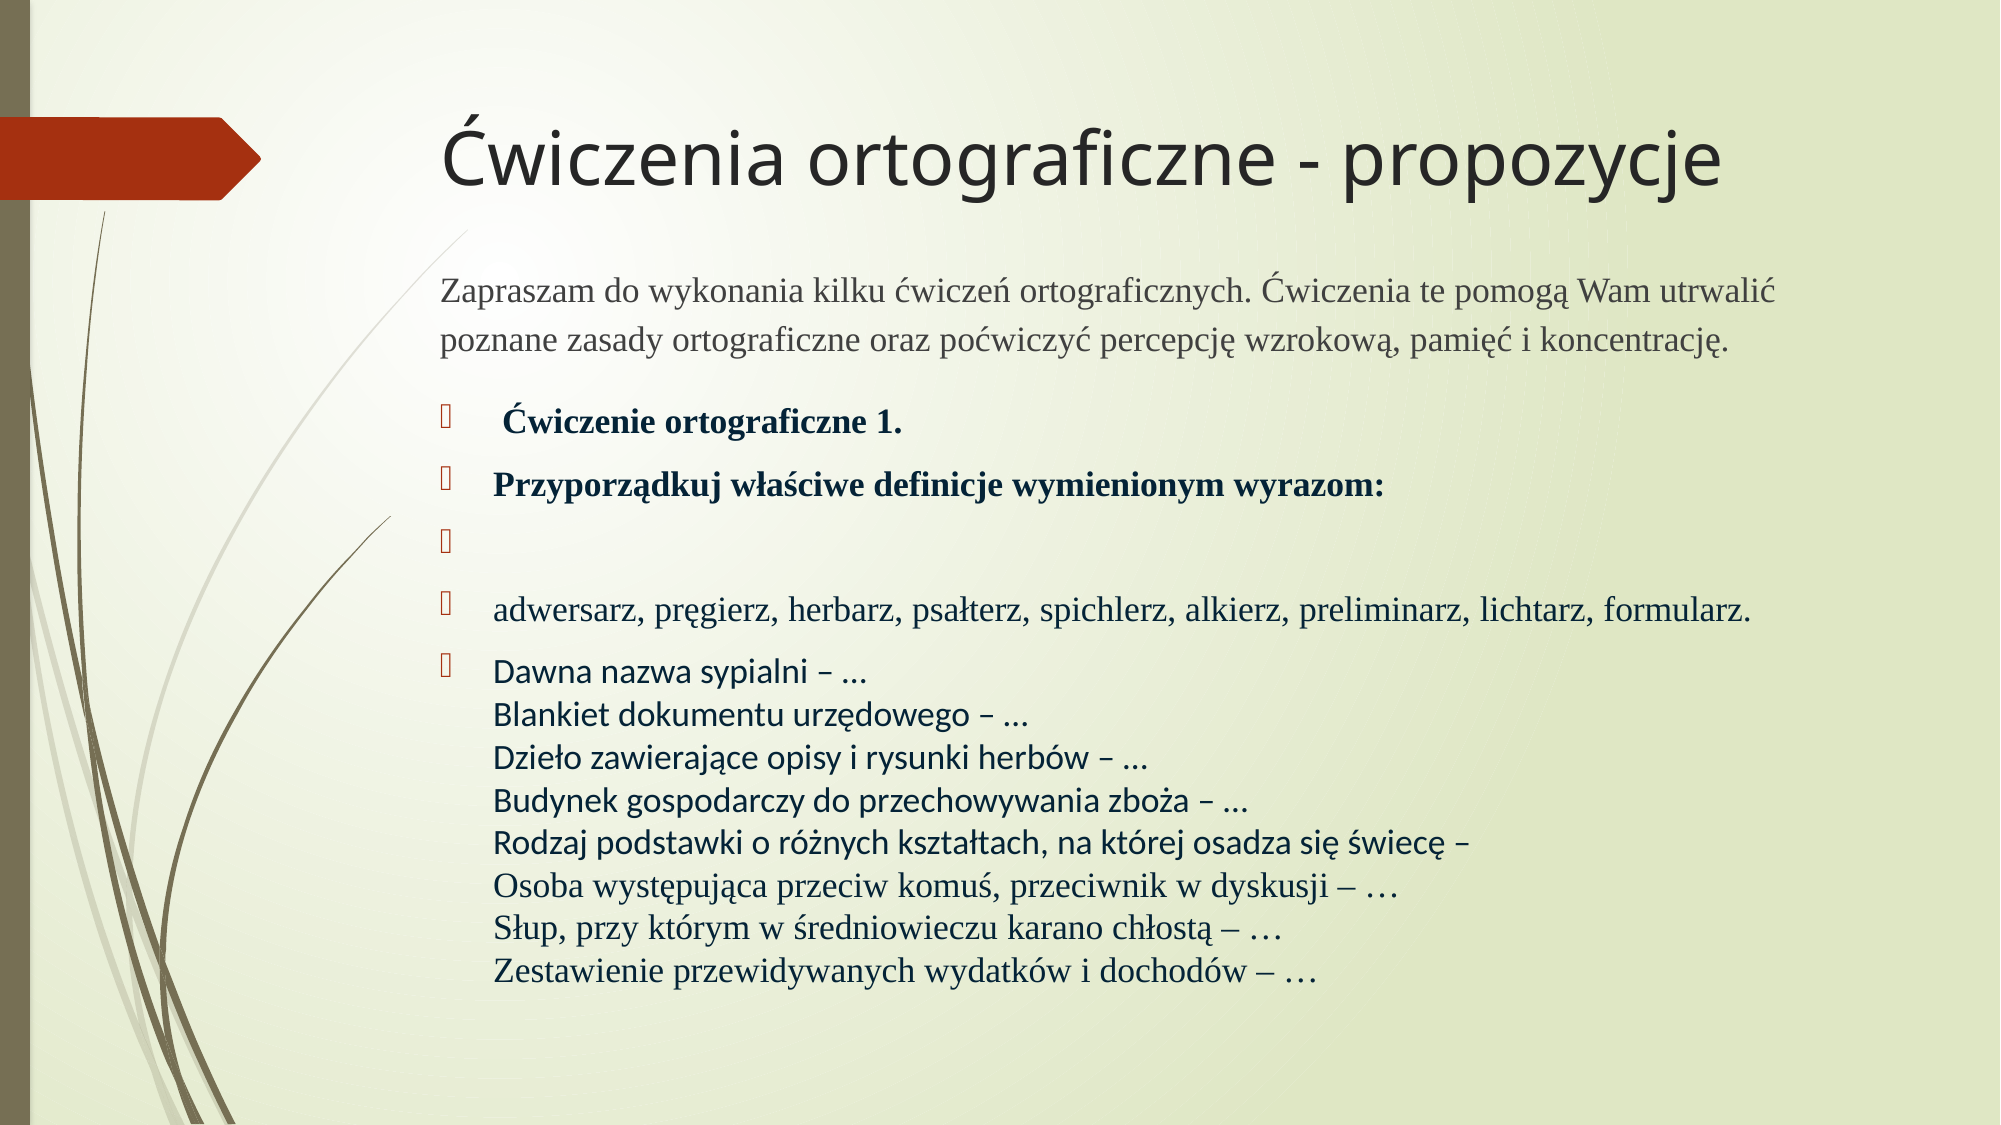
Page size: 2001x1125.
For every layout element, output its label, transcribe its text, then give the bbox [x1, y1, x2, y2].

title Ćwiczenia ortograficzne - propozycje [425, 102, 1888, 253]
list Zapraszam do wykonania kilku ćwiczeń ortograficznych. Ćwiczenia te pomogą Wam utrwalić poznane zasady ortograficzne oraz poćwiczyć percepcję wzrokową, pamięć i koncentrację. Ćwiczenie ortograficzne 1. Przyporządkuj właściwe definicje wymienionym wyrazom: adwersarz, pręgierz, herbarz, psałterz, spichlerz, alkierz, preliminarz, lichtarz, formularz. Dawna nazwa sypialni – … Blankiet dokumentu urzędowego – … Dzieło zawierające opisy i rysunki herbów – … Budynek gospodarczy do przechowywania zboża – … Rodzaj podstawki o różnych kształtach, na której osadza się świecę – Osoba występująca przeciw komuś, przeciwnik w dyskusji – … Słup, przy którym w średniowieczu karano chłostą – … Zestawienie przewidywanych wydatków i dochodów – … [424, 253, 1888, 1001]
